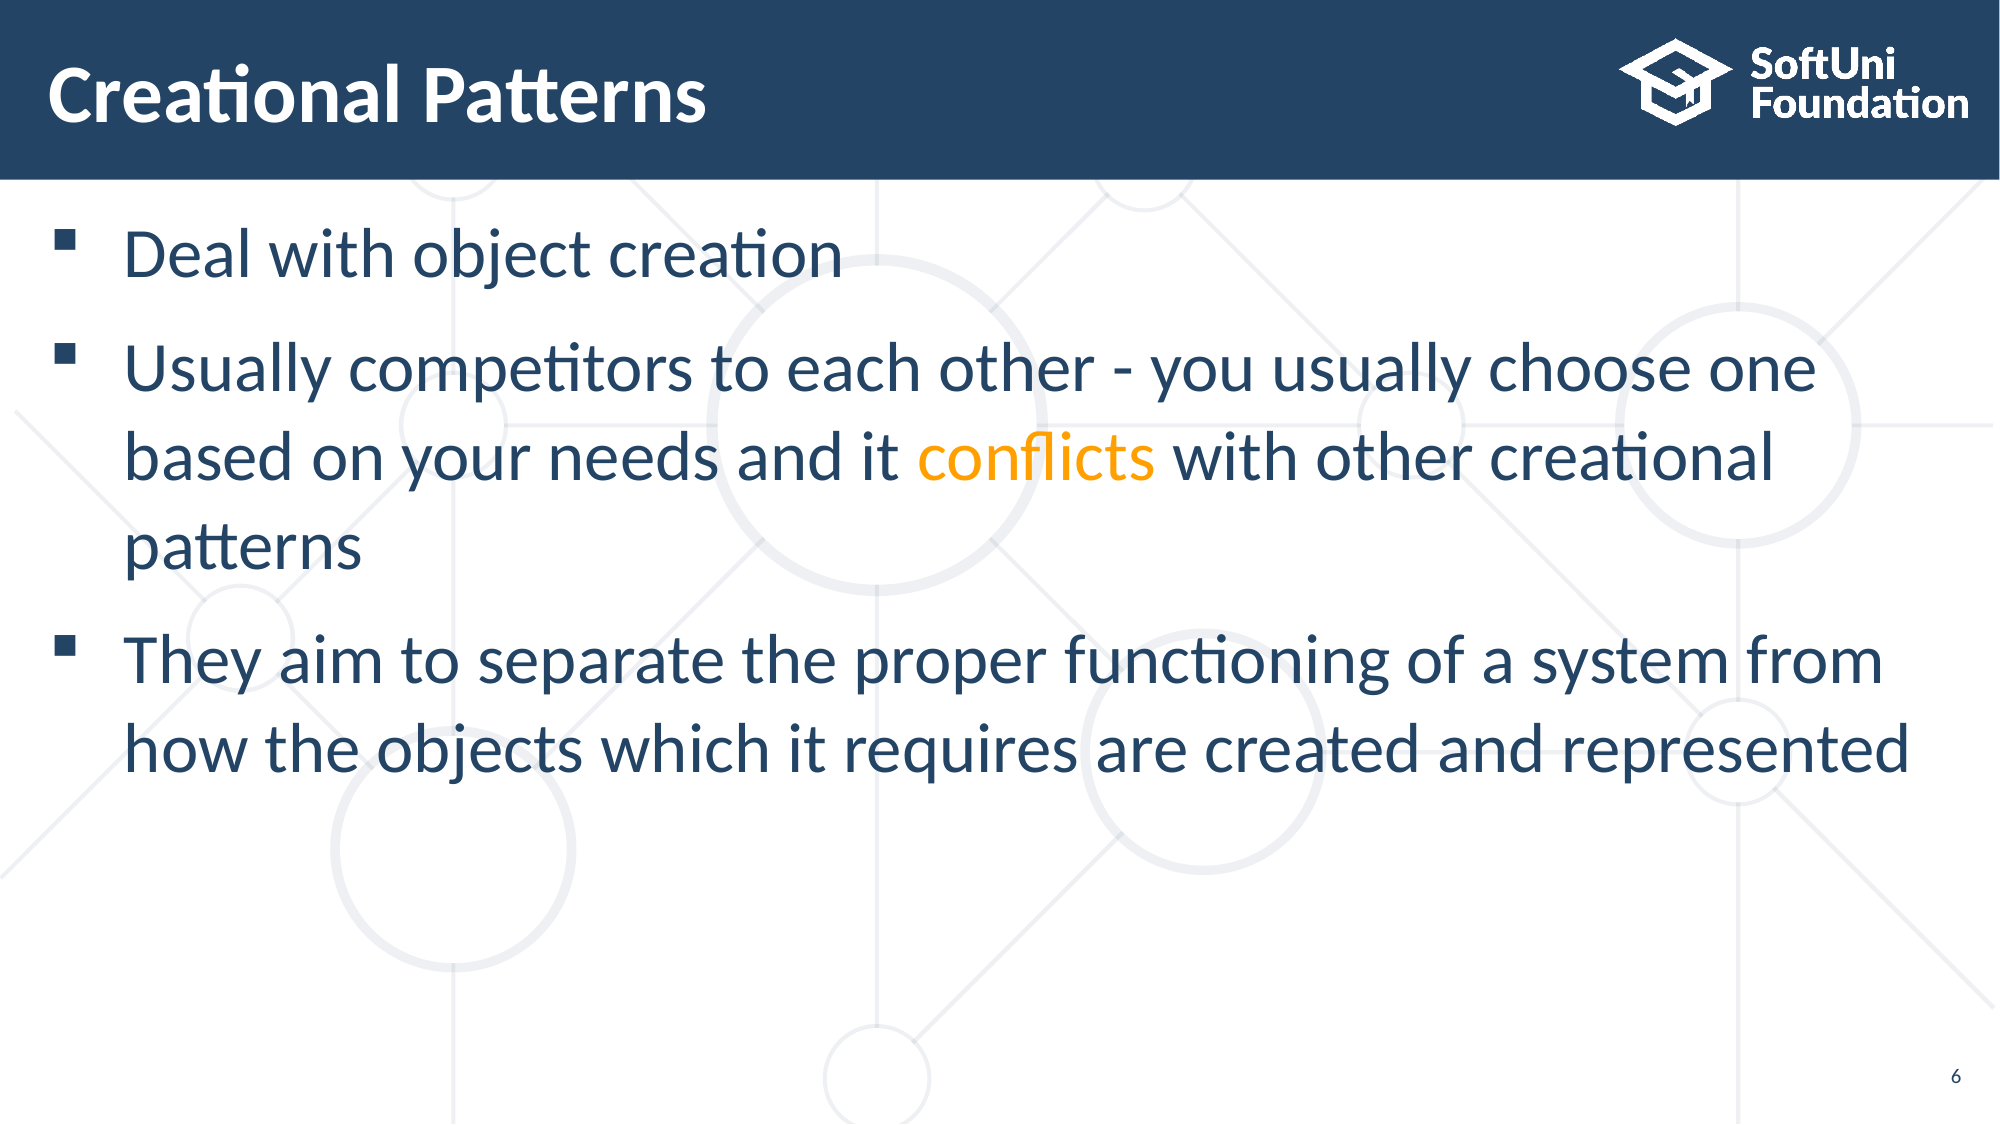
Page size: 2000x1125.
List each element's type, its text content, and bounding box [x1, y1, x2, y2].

picture [1618, 38, 1968, 126]
title Creational Patterns [31, 16, 1591, 162]
list Deal with object creation Usually competitors to each other - you usually choose one based on your needs and it conflicts with other creational patterns They aim to separate the proper functioning of a system from how the objects which it requires are created and represented [31, 196, 1970, 1050]
slide_number 6 [1896, 1049, 1968, 1101]
